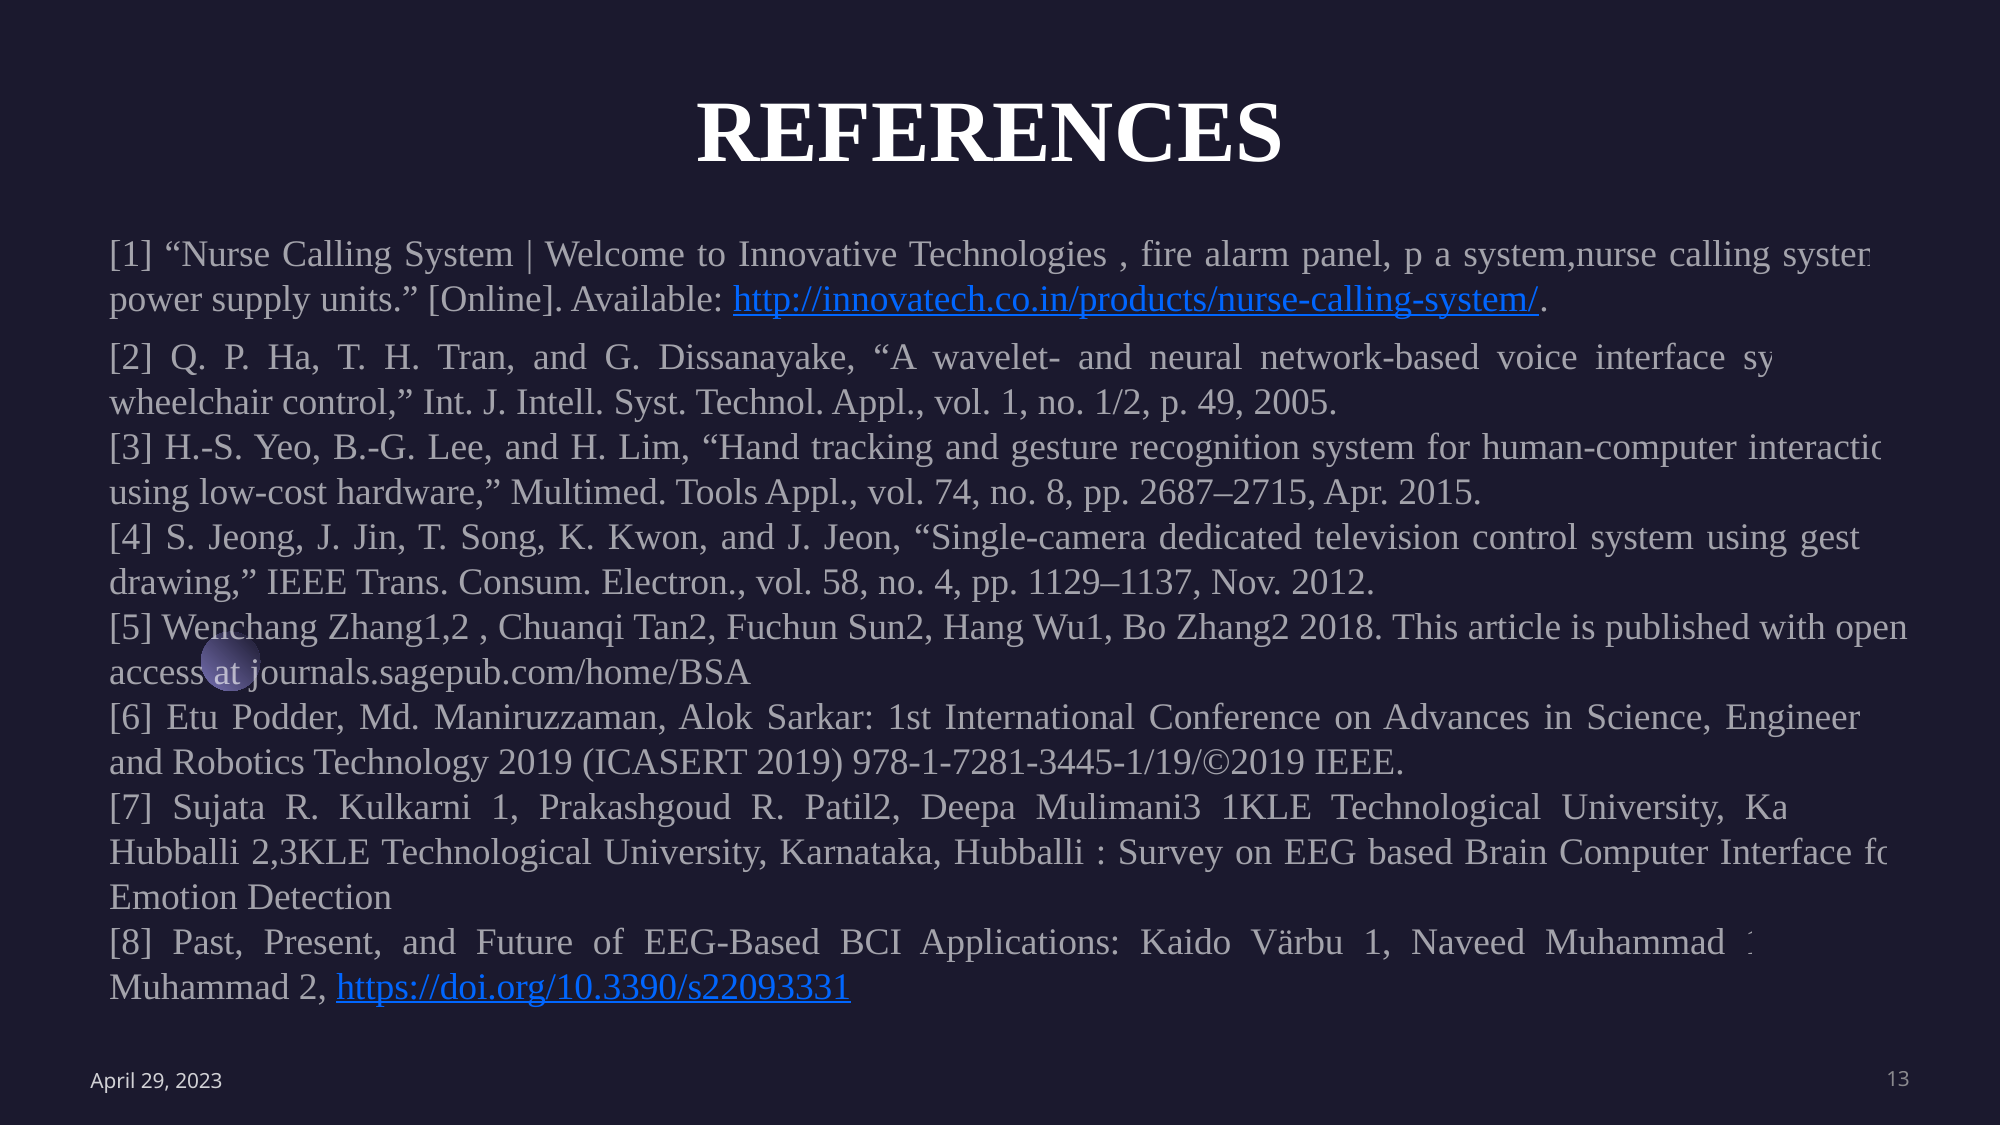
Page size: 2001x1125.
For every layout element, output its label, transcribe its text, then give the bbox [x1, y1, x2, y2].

title REFERENCES [696, 85, 1836, 229]
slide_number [90, 1067, 522, 1093]
slide_number 13 [1632, 1067, 1910, 1093]
list [1] “Nurse Calling System | Welcome to Innovative Technologies , fire alarm panel, p a system,nurse calling system , power supply units.” [Online]. Available: http://innovatech.co.in/products/nurse-calling-system/. [2] Q. P. Ha, T. H. Tran, and G. Dissanayake, “A wavelet- and neural network-based voice interface system for wheelchair control,” Int. J. Intell. Syst. Technol. Appl., vol. 1, no. 1/2, p. 49, 2005. [3] H.-S. Yeo, B.-G. Lee, and H. Lim, “Hand tracking and gesture recognition system for human-computer interaction using low-cost hardware,” Multimed. Tools Appl., vol. 74, no. 8, pp. 2687–2715, Apr. 2015. [4] S. Jeong, J. Jin, T. Song, K. Kwon, and J. Jeon, “Single-camera dedicated television control system using gesture drawing,” IEEE Trans. Consum. Electron., vol. 58, no. 4, pp. 1129–1137, Nov. 2012. [5] Wenchang Zhang1,2 , Chuanqi Tan2, Fuchun Sun2, Hang Wu1, Bo Zhang2 2018. This article is published with open access at journals.sagepub.com/home/BSA [6] Etu Podder, Md. Maniruzzaman, Alok Sarkar: 1st International Conference on Advances in Science, Engineering and Robotics Technology 2019 (ICASERT 2019) 978-1-7281-3445-1/19/©2019 IEEE. [7] Sujata R. Kulkarni 1, Prakashgoud R. Patil2, Deepa Mulimani3 1KLE Technological University, Karnataka, Hubballi 2,3KLE Technological University, Karnataka, Hubballi : Survey on EEG based Brain Computer Interface for Emotion Detection [8] Past, Present, and Future of EEG-Based BCI Applications: Kaido Värbu 1, Naveed Muhammad 1 and Yar Muhammad 2, https://doi.org/10.3390/s22093331 [109, 229, 1910, 486]
